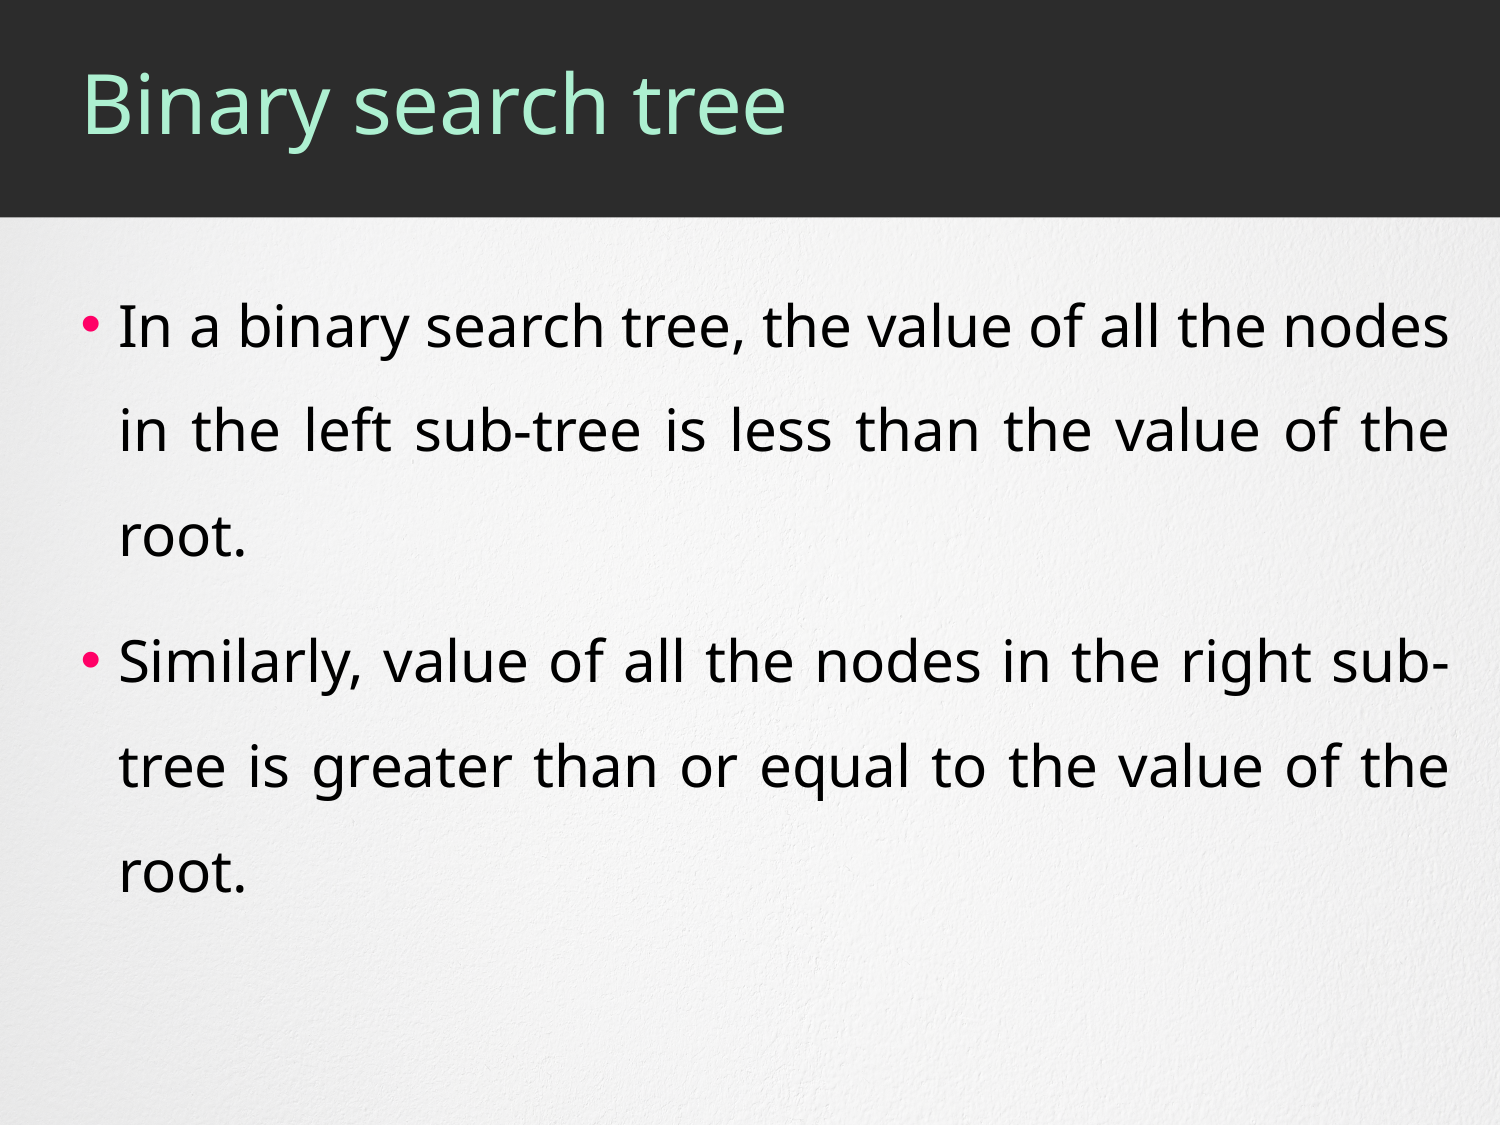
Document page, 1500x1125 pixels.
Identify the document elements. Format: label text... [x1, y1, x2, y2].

title Binary search tree [65, 0, 1500, 216]
list In a binary search tree, the value of all the nodes in the left sub-tree is less than the value of the root. Similarly, value of all the nodes in the right sub-tree is greater than or equal to the value of the root. [65, 246, 1466, 1087]
